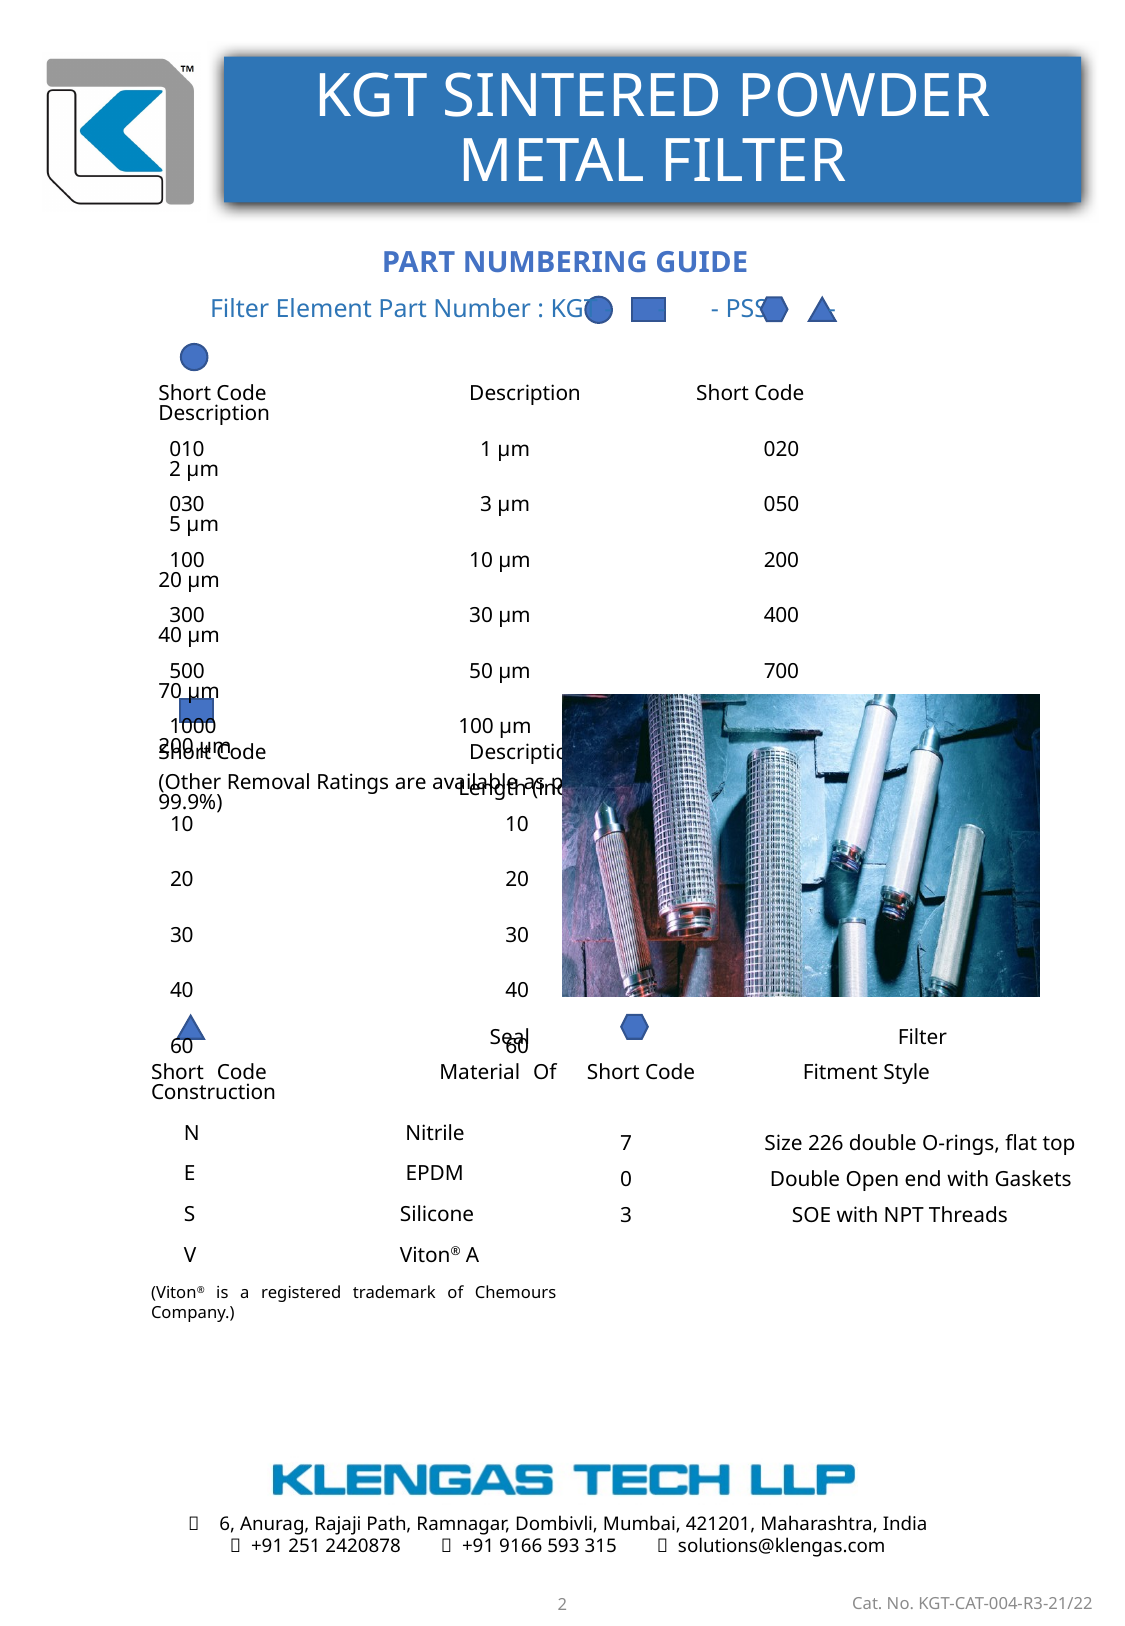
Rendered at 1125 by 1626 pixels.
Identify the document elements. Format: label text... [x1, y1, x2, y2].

text_box [759, 296, 789, 323]
text_box [623, 1013, 646, 1020]
text_box Short Code Description Length (inches) 10 10 20 20 30 30 40 40 60 60 [143, 695, 562, 980]
text_box Filter Short Code Fitment Style 7 Size 226 double O-rings, flat top 0 Double Open end with Gaskets 3 SOE with NPT Threads [572, 1020, 1125, 1270]
text_box Filter Element Part Number : KGT - - - PSS - - [195, 290, 963, 336]
footer Cat. No. KGT-CAT-004-R3-21/22 [782, 1559, 1125, 1625]
picture [42, 52, 201, 212]
text_box KGT SINTERED POWDER METAL FILTER [224, 56, 1082, 203]
slide_number 2 [435, 1588, 689, 1623]
text_box [278, 246, 807, 283]
text_box Seal Short Code Material Of Construction N Nitrile E EPDM S Silicone V Viton® A (Viton® is a registered trademark of Chemours Company.) [136, 1020, 572, 1322]
text_box  6, Anurag, Rajaji Path, Ramnagar, Dombivli, Mumbai, 421201, Maharashtra, India  +91 251 2420878  +91 9166 593 315  solutions@klengas.com [44, 1503, 1071, 1580]
picture [562, 694, 1040, 997]
picture [267, 1456, 858, 1505]
text_box Short Code Description Short Code Description 010 1 μm 020 2 μm 030 3 μm 050 5 μm 100 10 μm 200 20 μm 300 30 μm 400 40 μm 500 50 μm 700 70 μm 1000 100 μm 2000 200 μm (Other Removal Ratings are available as per requirements. Efficiency of the filter will be 99.9%) [143, 336, 1085, 727]
text_box [186, 1013, 195, 1020]
text_box PART NUMBERING GUIDE [301, 242, 830, 279]
